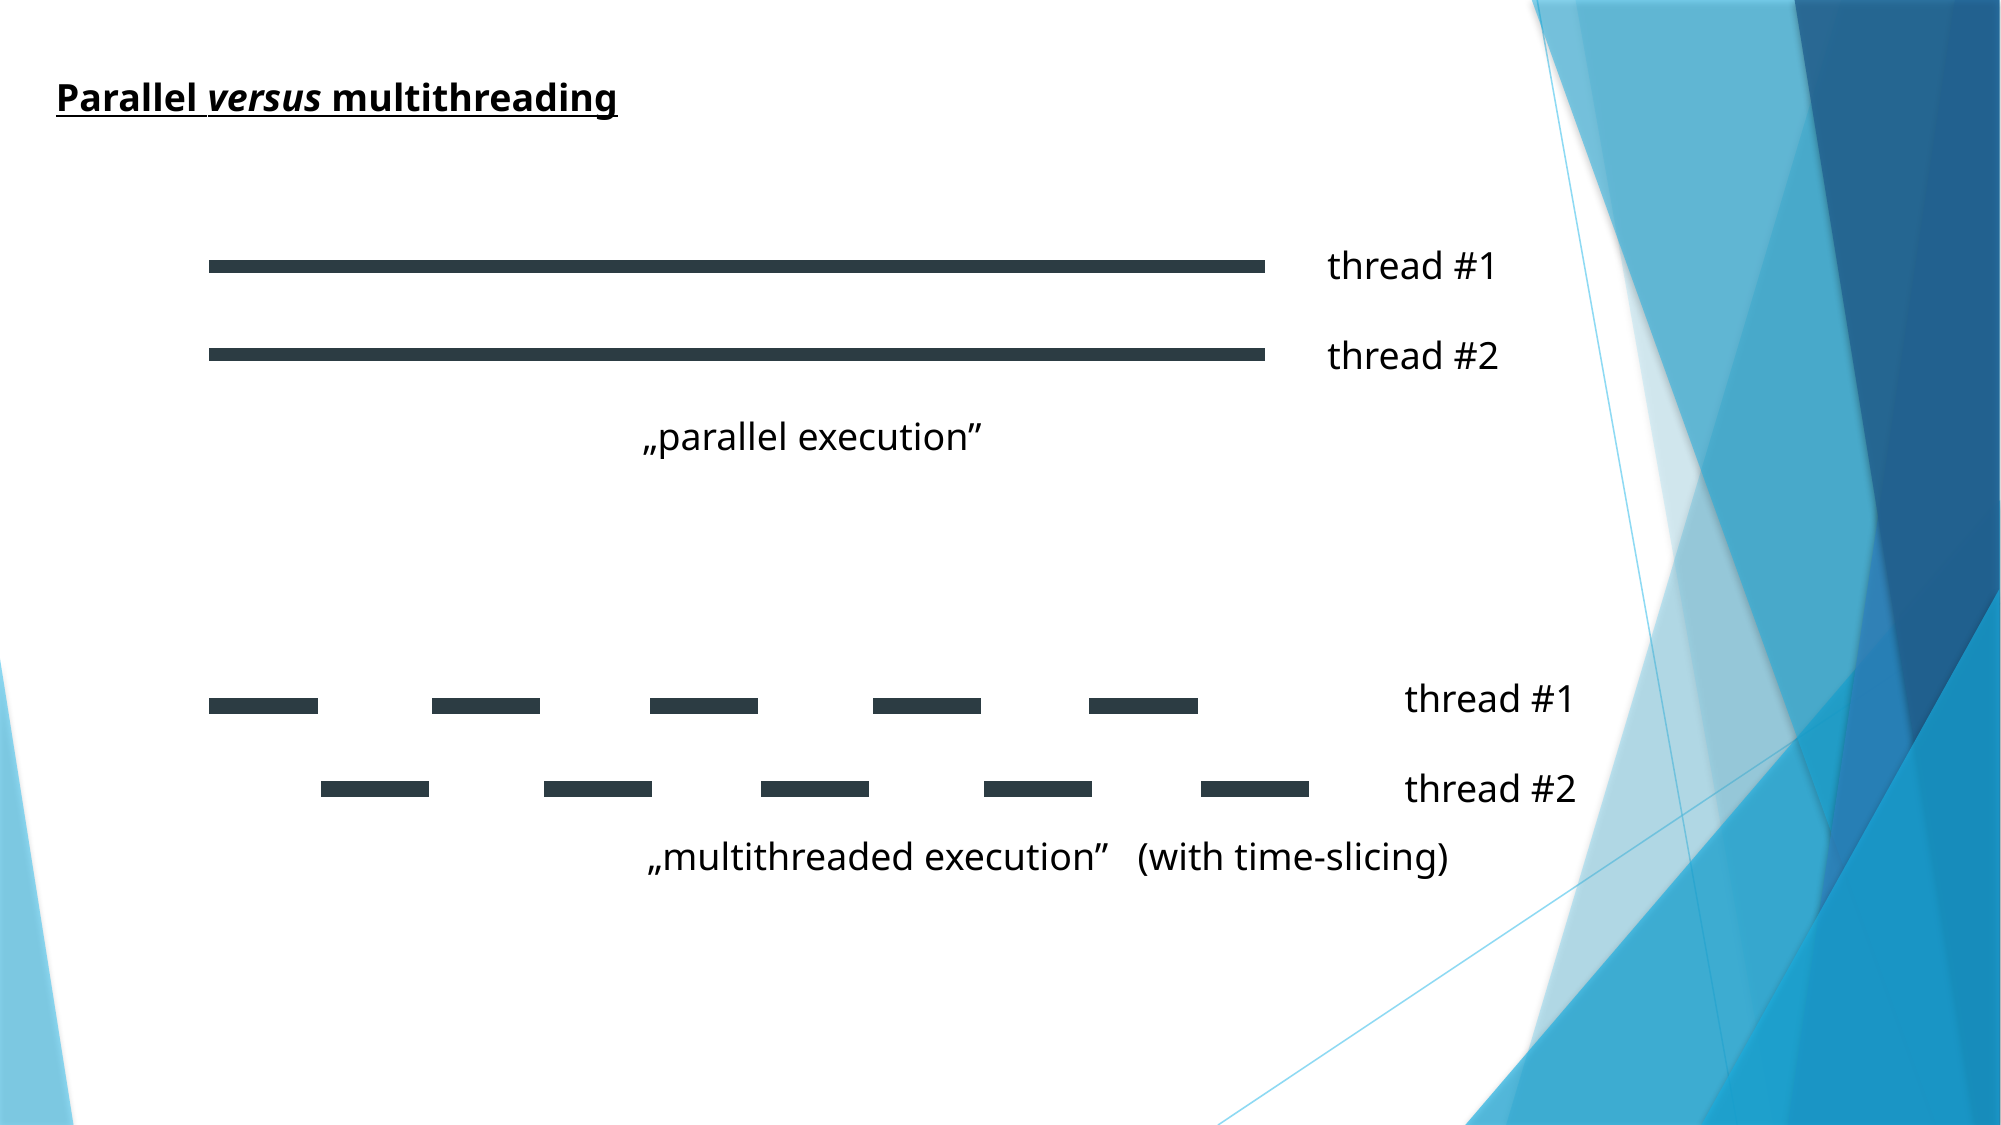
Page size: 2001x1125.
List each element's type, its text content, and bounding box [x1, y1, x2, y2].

text_box [540, 778, 655, 800]
text_box [429, 695, 544, 717]
text_box [206, 345, 1268, 364]
text_box „multithreaded execution” (with time-slicing) [632, 825, 1465, 886]
text_box [1086, 695, 1201, 717]
text_box [758, 778, 872, 800]
text_box [981, 778, 1095, 800]
text_box [206, 257, 1268, 276]
text_box „parallel execution” [627, 405, 997, 466]
text_box [647, 695, 761, 717]
text_box [869, 695, 984, 717]
text_box [318, 778, 432, 800]
text_box Parallel versus multithreading [41, 66, 634, 127]
text_box thread #1 thread #2 [1389, 668, 1592, 818]
text_box thread #1 thread #2 [1312, 234, 1515, 385]
text_box [206, 695, 321, 717]
text_box [1198, 778, 1312, 800]
